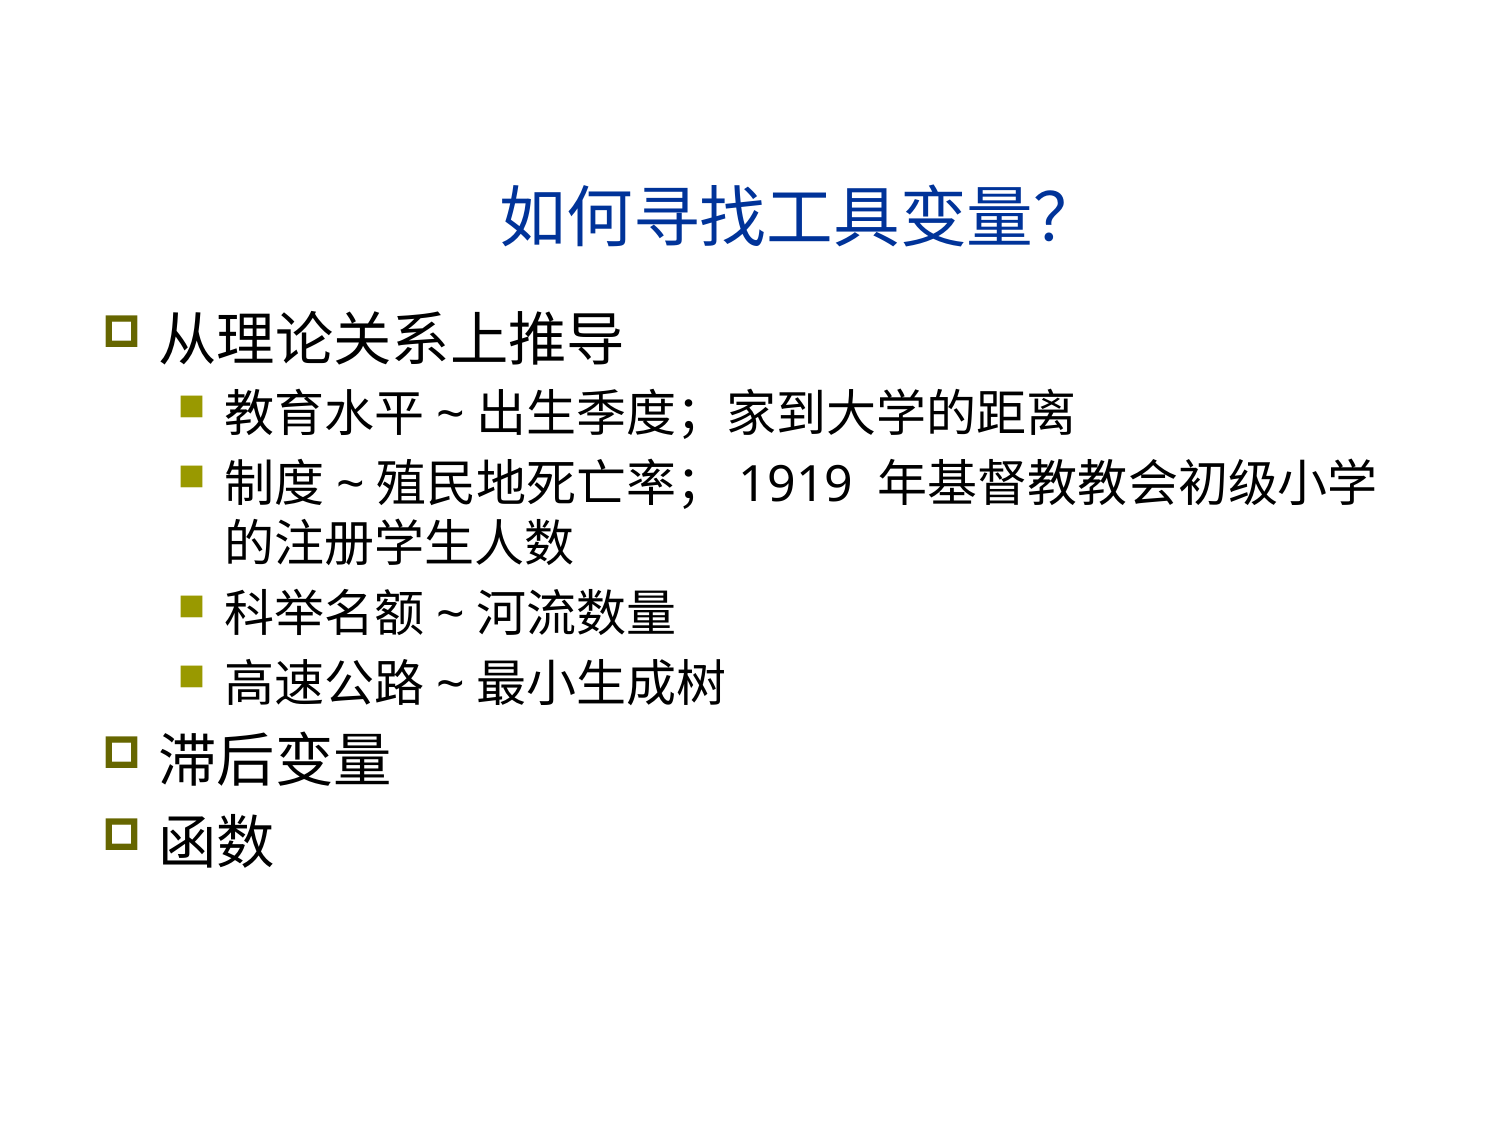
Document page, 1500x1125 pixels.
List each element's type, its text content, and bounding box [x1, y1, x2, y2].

title 如何寻找工具变量？ [124, 174, 1476, 263]
list 从理论关系上推导 教育水平~出生季度；家到大学的距离 制度~殖民地死亡率；1919 年基督教教会初级小学的注册学生人数 科举名额~河流数量 高速公路~最小生成树 滞后变量 函数 [87, 294, 1438, 1038]
